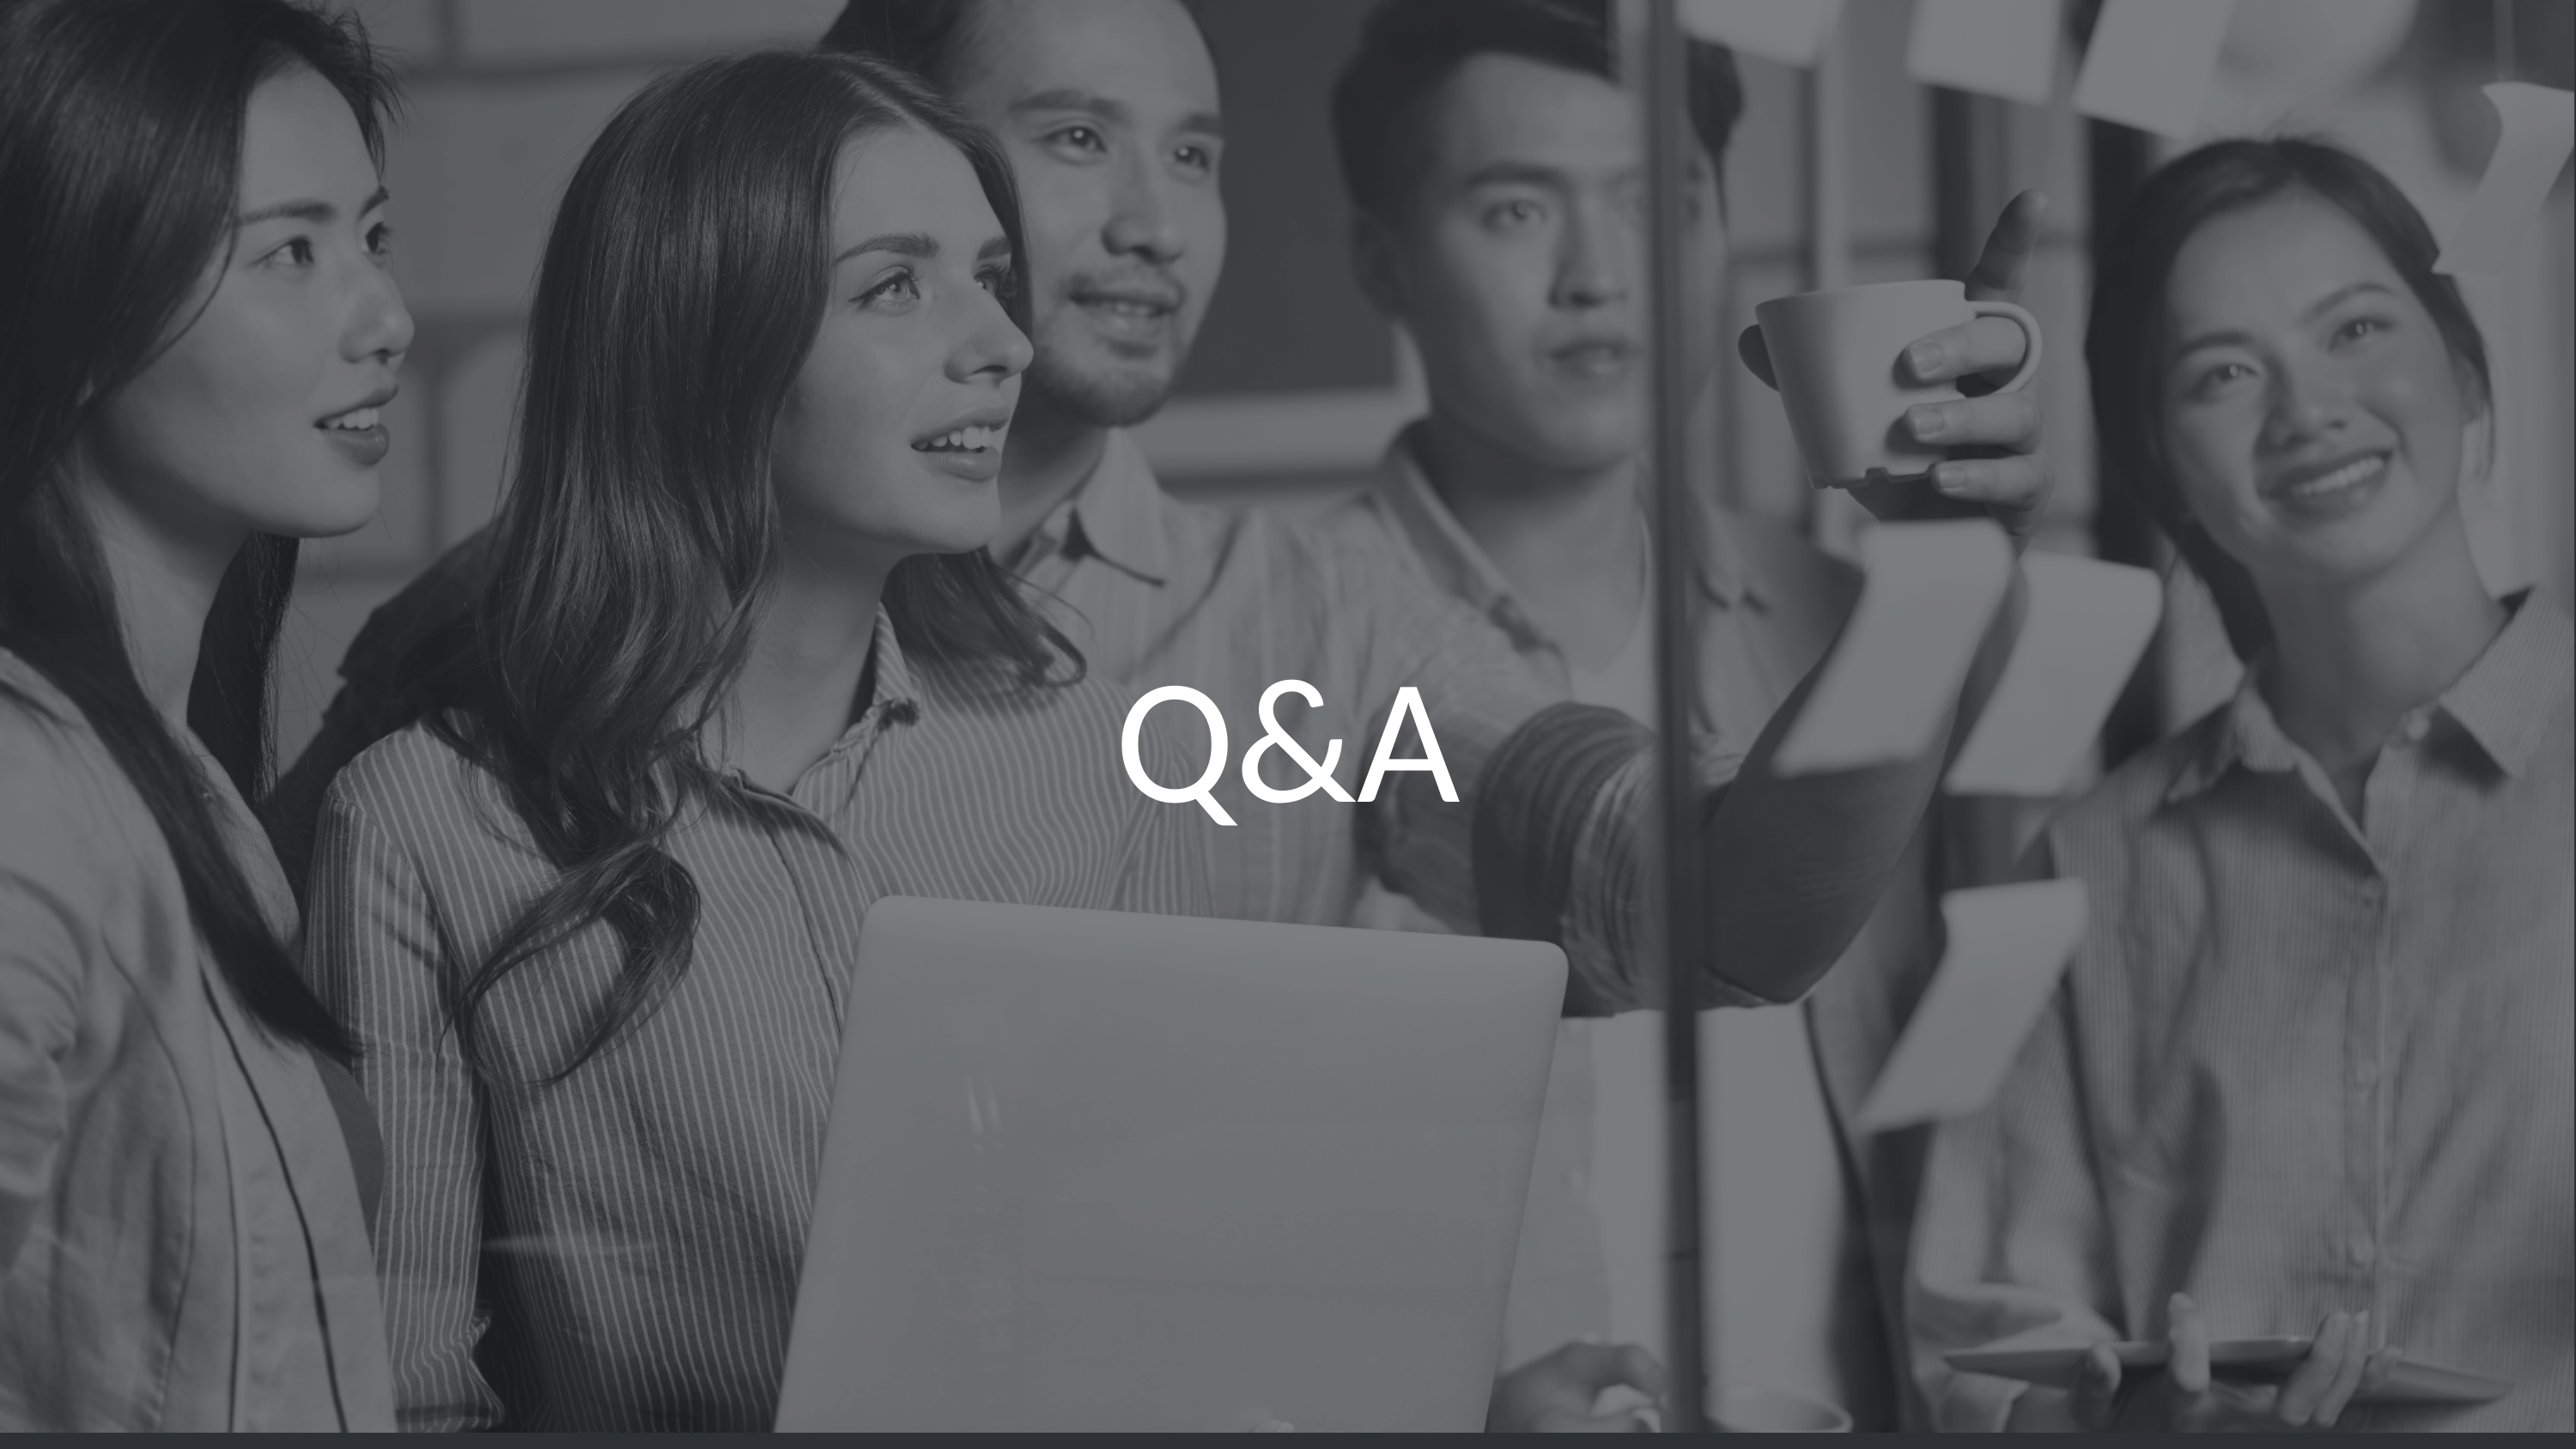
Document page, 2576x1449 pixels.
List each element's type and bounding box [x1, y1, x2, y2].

text_box [0, 0, 2574, 1433]
